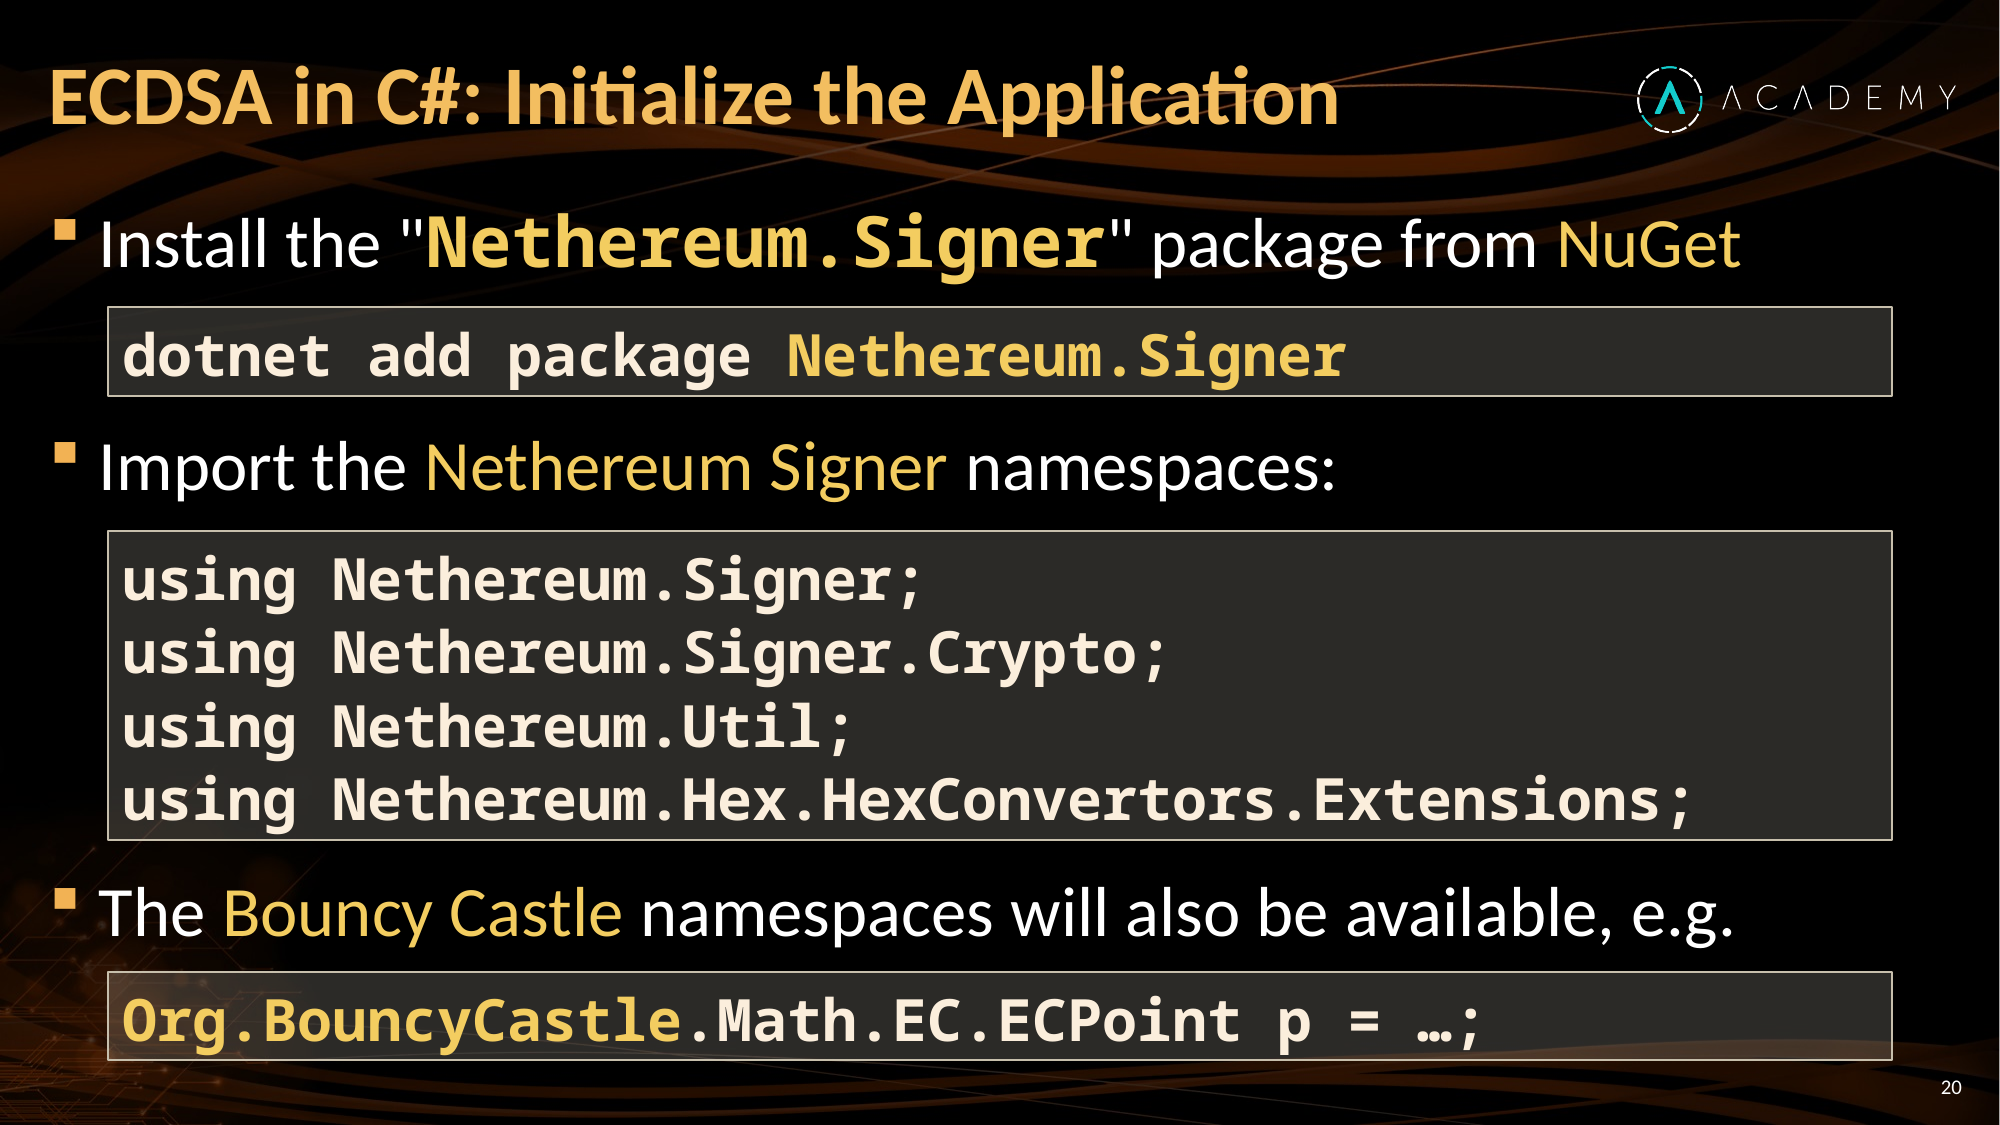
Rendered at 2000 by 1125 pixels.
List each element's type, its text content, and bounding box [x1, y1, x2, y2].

list Install the "Nethereum.Signer" package from NuGet Import the Nethereum Signer namespaces: The Bouncy Castle namespaces will also be available, e.g. [31, 188, 1968, 1103]
picture [0, 0, 2000, 1125]
text_box dotnet add package Nethereum.Signer [107, 307, 1892, 396]
text_box Org.BouncyCastle.Math.EC.ECPoint p = …; [107, 971, 1892, 1060]
title ECDSA in C#: Initialize the Application [30, 6, 1602, 189]
text_box using Nethereum.Signer; using Nethereum.Signer.Crypto; using Nethereum.Util; using Nethereum.Hex.HexConvertors.Extensions; [107, 531, 1892, 840]
